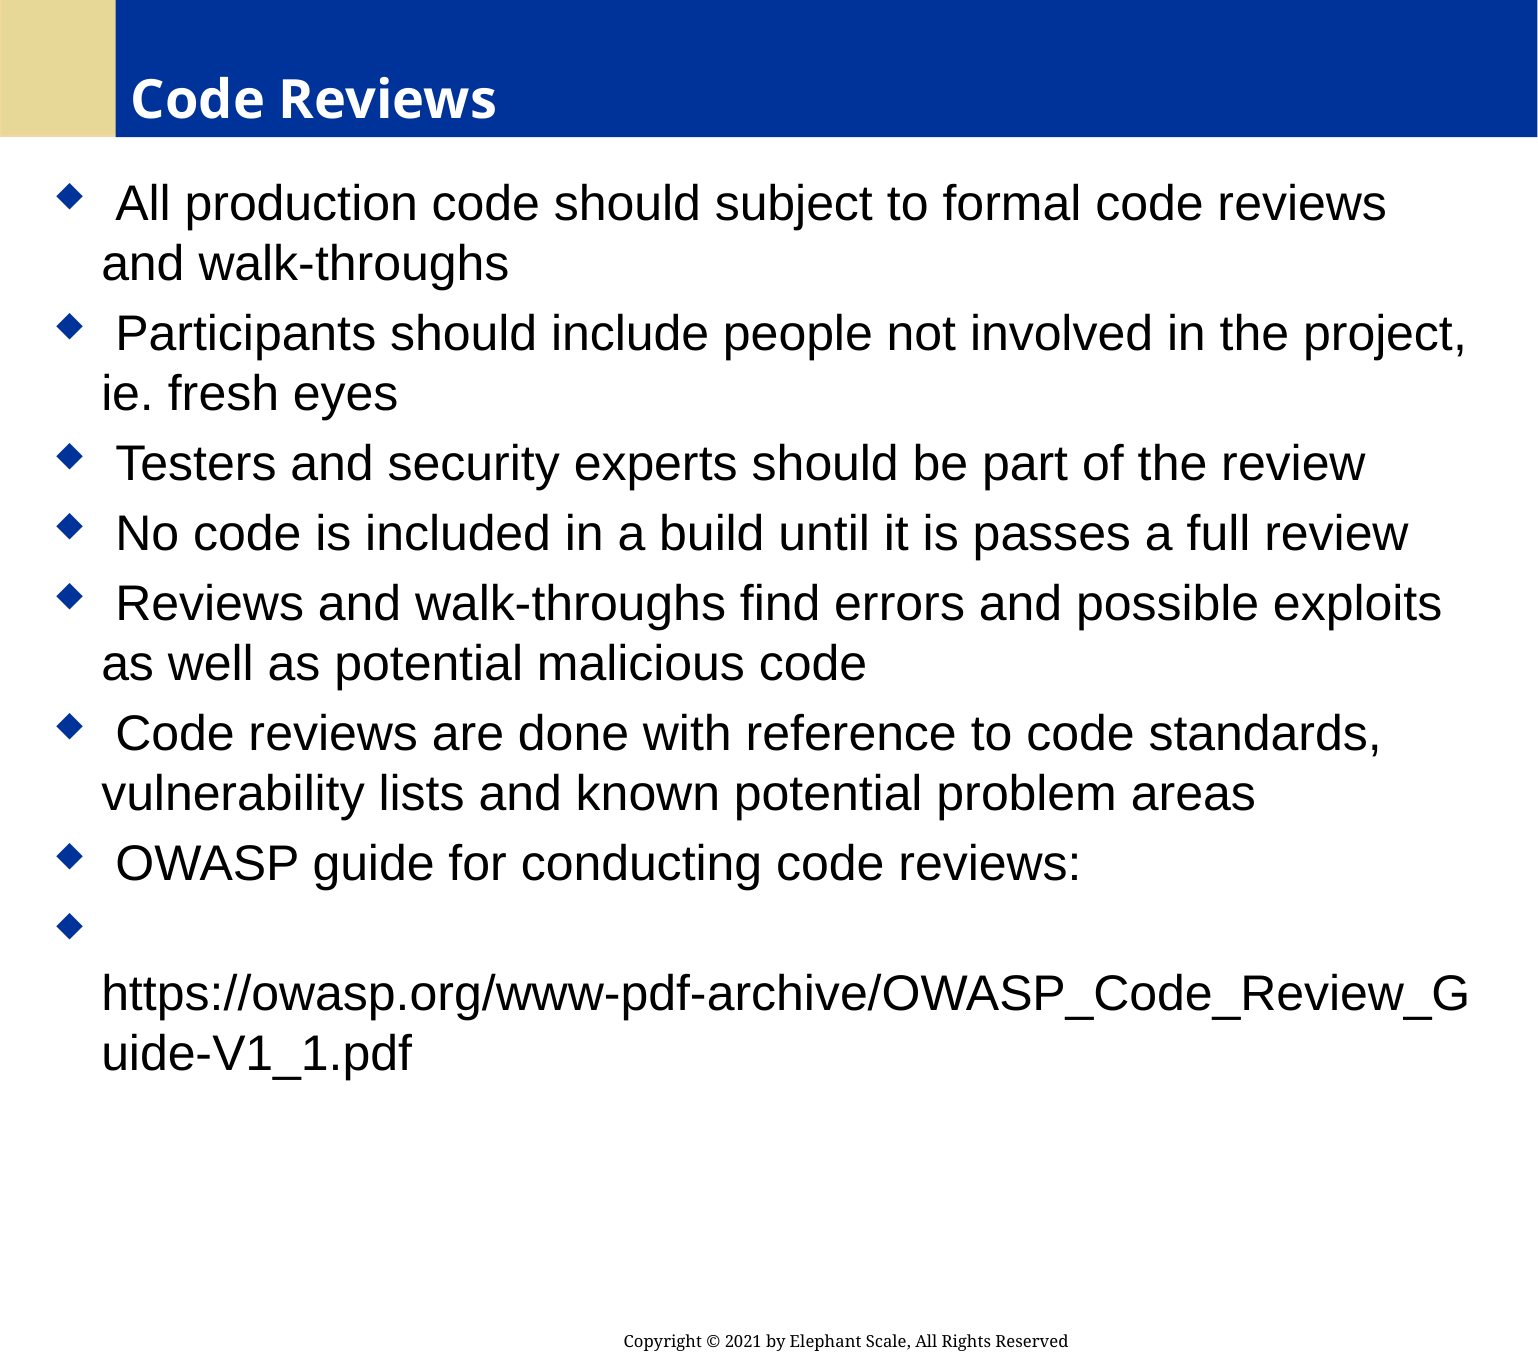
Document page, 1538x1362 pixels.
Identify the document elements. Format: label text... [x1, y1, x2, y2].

list All production code should subject to formal code reviews and walk-throughs Participants should include people not involved in the project, ie. fresh eyes Testers and security experts should be part of the review No code is included in a build until it is passes a full review Reviews and walk-throughs find errors and possible exploits as well as potential malicious code Code reviews are done with reference to code standards, vulnerability lists and known potential problem areas OWASP guide for conducting code reviews: https://owasp.org/www-pdf-archive/OWASP_Code_Review_Guide-V1_1.pdf [38, 162, 1500, 1284]
title Code Reviews [115, 0, 1538, 138]
picture [0, 0, 115, 137]
text_box Copyright © 2021 by Elephant Scale, All Rights Reserved [608, 1322, 1085, 1358]
